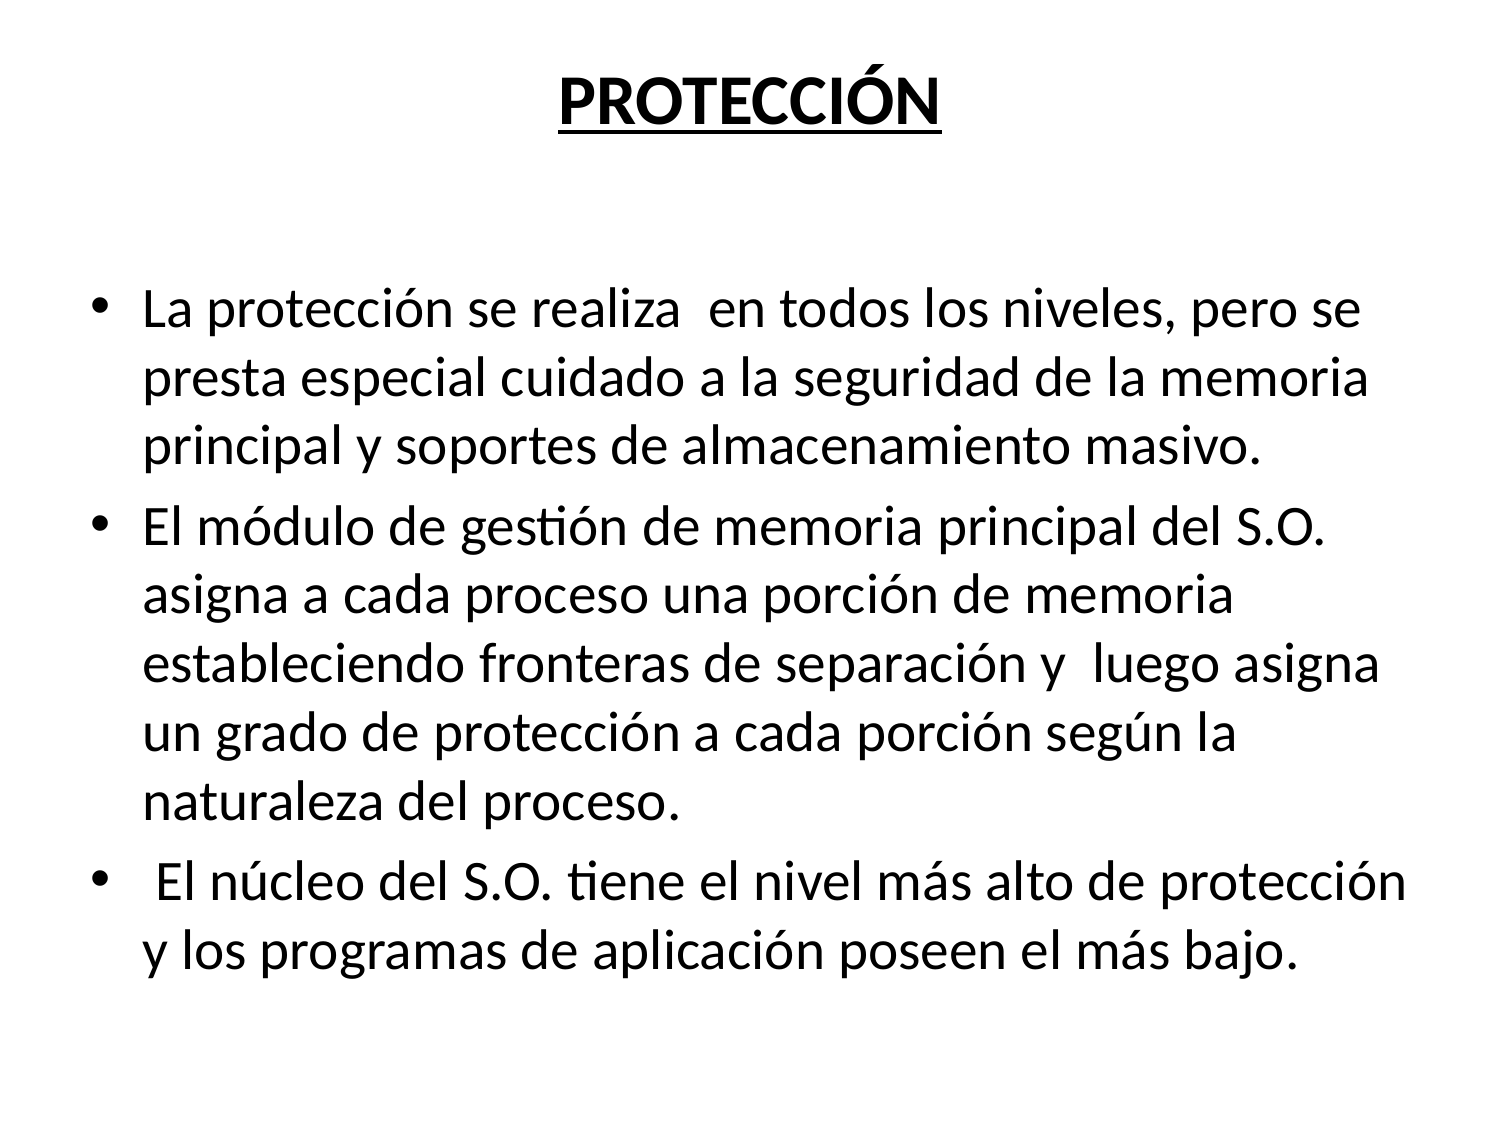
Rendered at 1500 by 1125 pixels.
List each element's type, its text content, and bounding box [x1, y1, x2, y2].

list La protección se realiza en todos los niveles, pero se presta especial cuidado a la seguridad de la memoria principal y soportes de almacenamiento masivo. El módulo de gestión de memoria principal del S.O. asigna a cada proceso una porción de memoria estableciendo fronteras de separación y luego asigna un grado de protección a cada porción según la naturaleza del proceso. El núcleo del S.O. tiene el nivel más alto de protección y los programas de aplicación poseen el más bajo. [75, 262, 1425, 1079]
title PROTECCIÓN [75, 45, 1425, 233]
